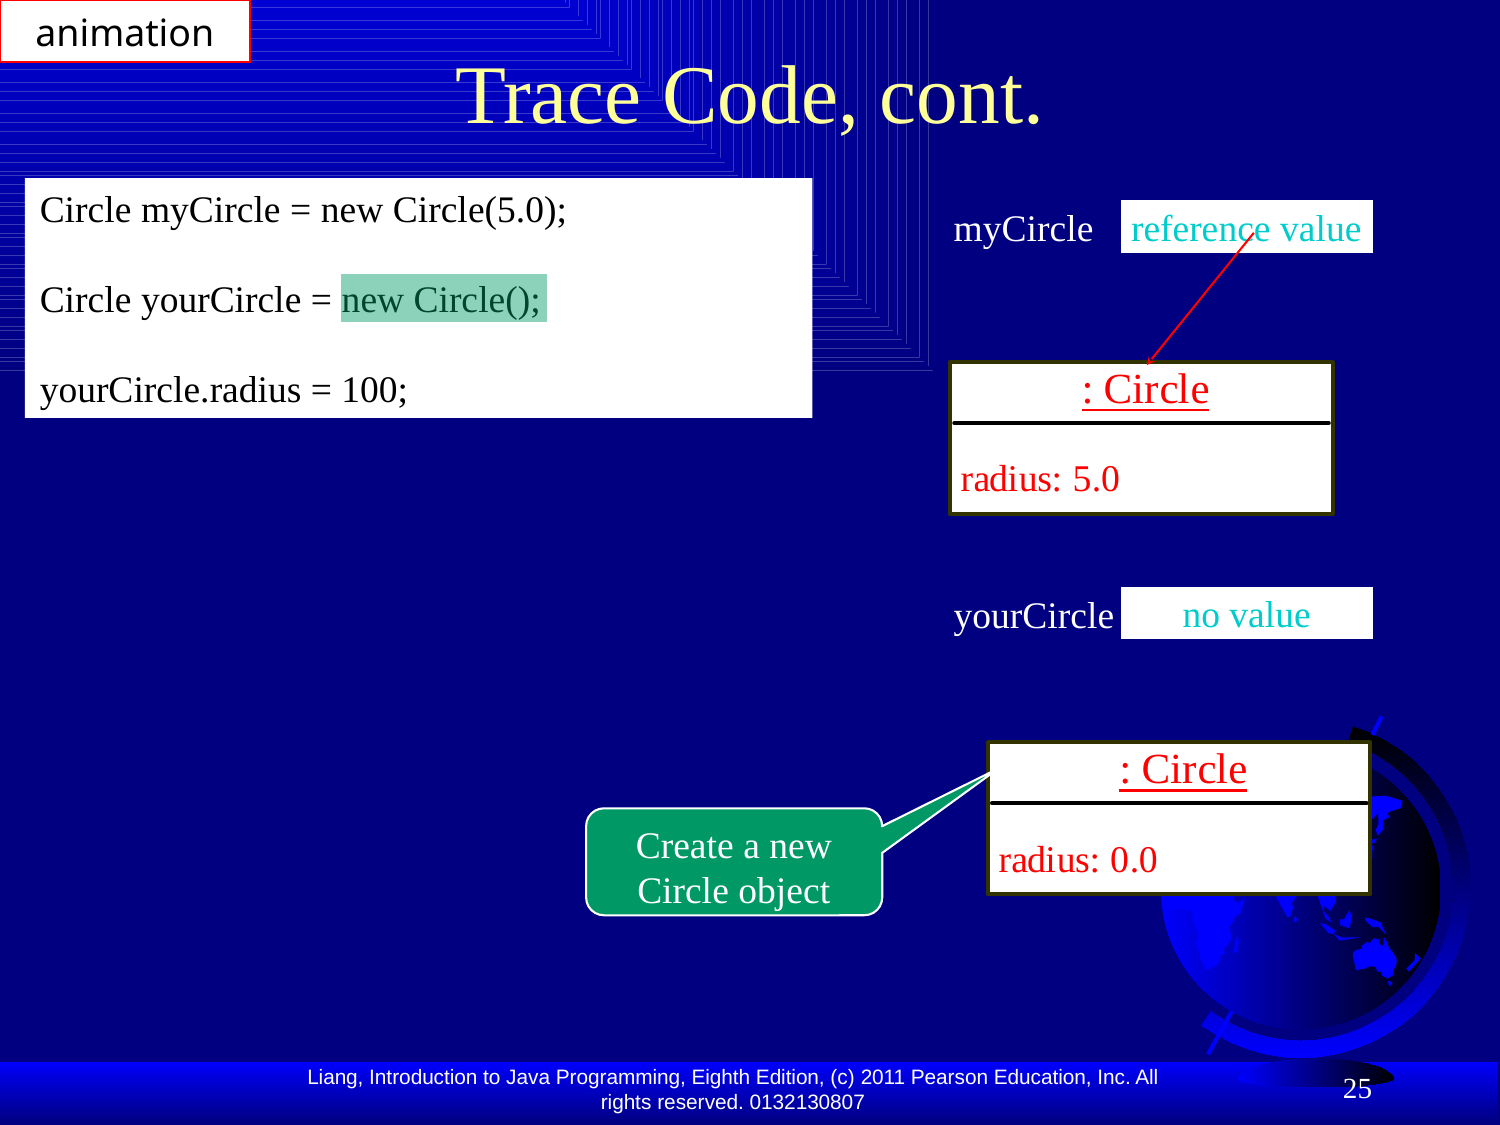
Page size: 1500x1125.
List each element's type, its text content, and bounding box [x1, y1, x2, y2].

text_box no value [1141, 587, 1372, 638]
title Trace Code, cont. [112, 46, 1388, 135]
text_box yourCircle [939, 583, 1141, 644]
text_box myCircle [939, 197, 1125, 257]
text_box [340, 272, 549, 324]
slide_number 25 [1074, 1049, 1388, 1125]
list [913, 333, 1355, 530]
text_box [951, 713, 1393, 910]
text_box Circle myCircle = new Circle(5.0); Circle yourCircle = new Circle(); yourCircle.radius = 100; [24, 178, 813, 418]
text_box animation [0, 0, 250, 63]
text_box reference value [1125, 201, 1372, 252]
text_box Create a new Circle object [586, 794, 946, 916]
